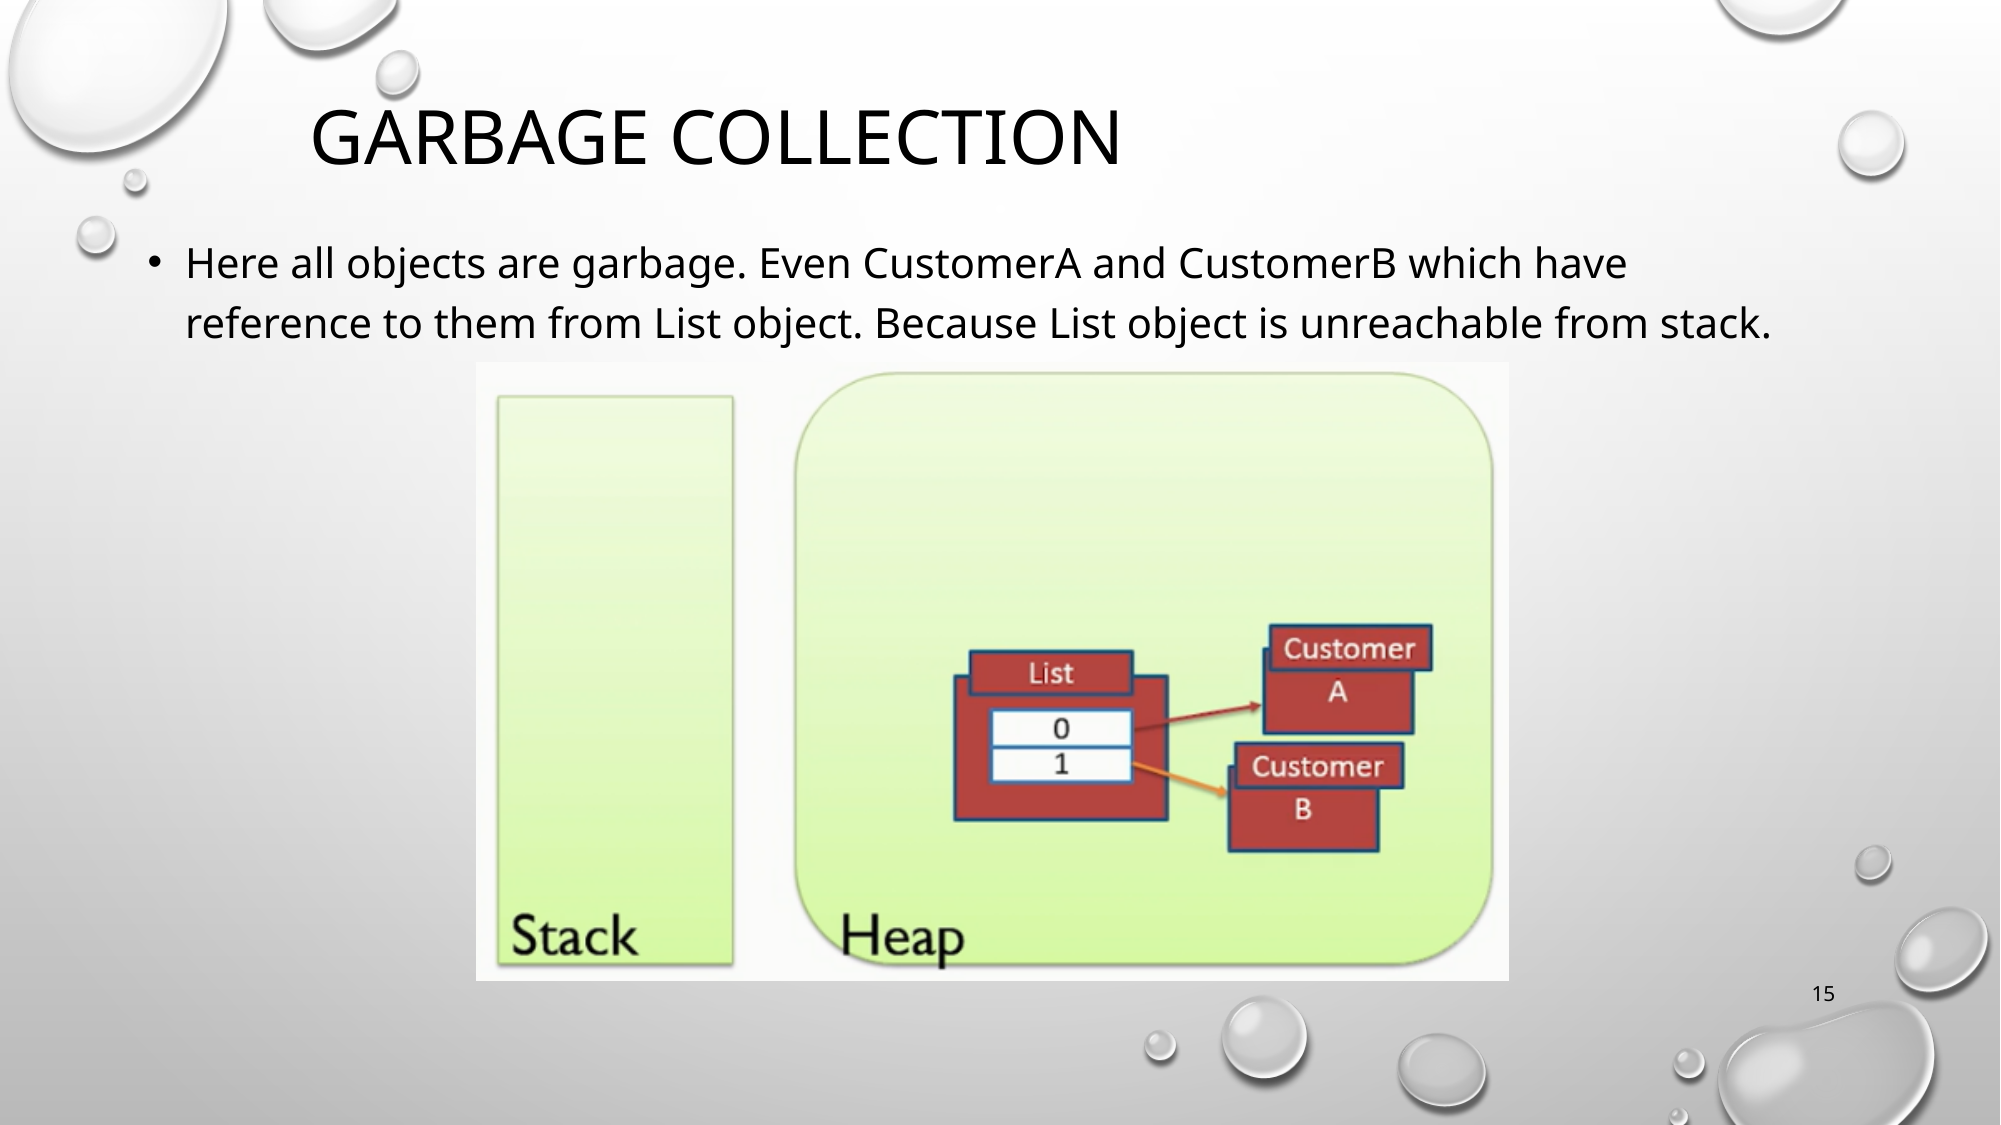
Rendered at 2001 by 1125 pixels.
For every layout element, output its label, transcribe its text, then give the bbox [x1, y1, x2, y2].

picture [0, 0, 2000, 1125]
title Garbage Collection [294, 79, 1757, 202]
slide_number 15 [1724, 965, 1851, 1025]
list Here all objects are garbage. Even CustomerA and CustomerB which have reference to them from List object. Because List object is unreachable from stack. [132, 218, 1831, 1002]
